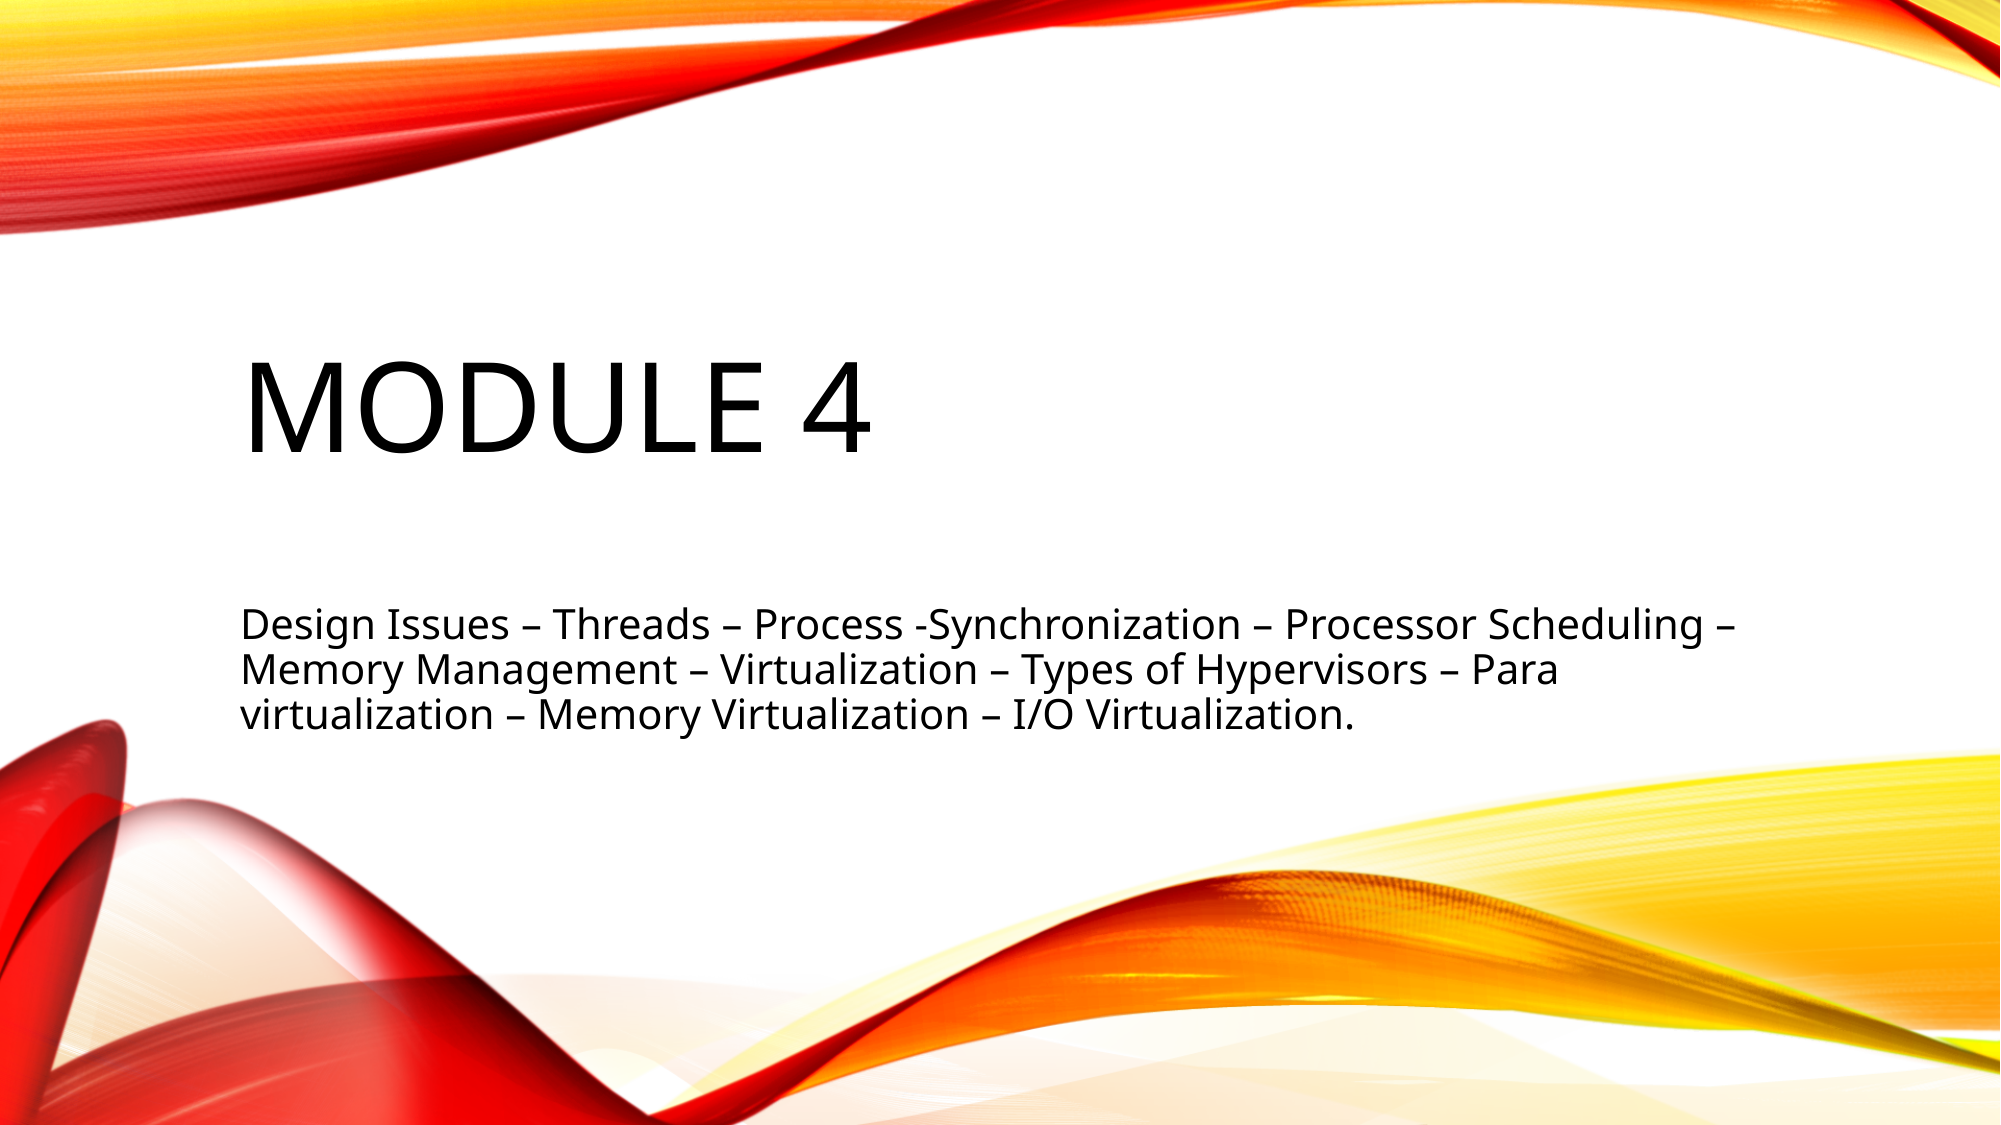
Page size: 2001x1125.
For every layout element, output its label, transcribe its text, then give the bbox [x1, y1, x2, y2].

title MODULE 4 [225, 188, 1775, 488]
picture [0, 0, 2000, 237]
picture [0, 717, 2000, 1125]
subtitle Design Issues – Threads – Process -Synchronization – Processor Scheduling – Memory Management – Virtualization – Types of Hypervisors – Para virtualization – Memory Virtualization – I/O Virtualization. [225, 595, 1775, 757]
